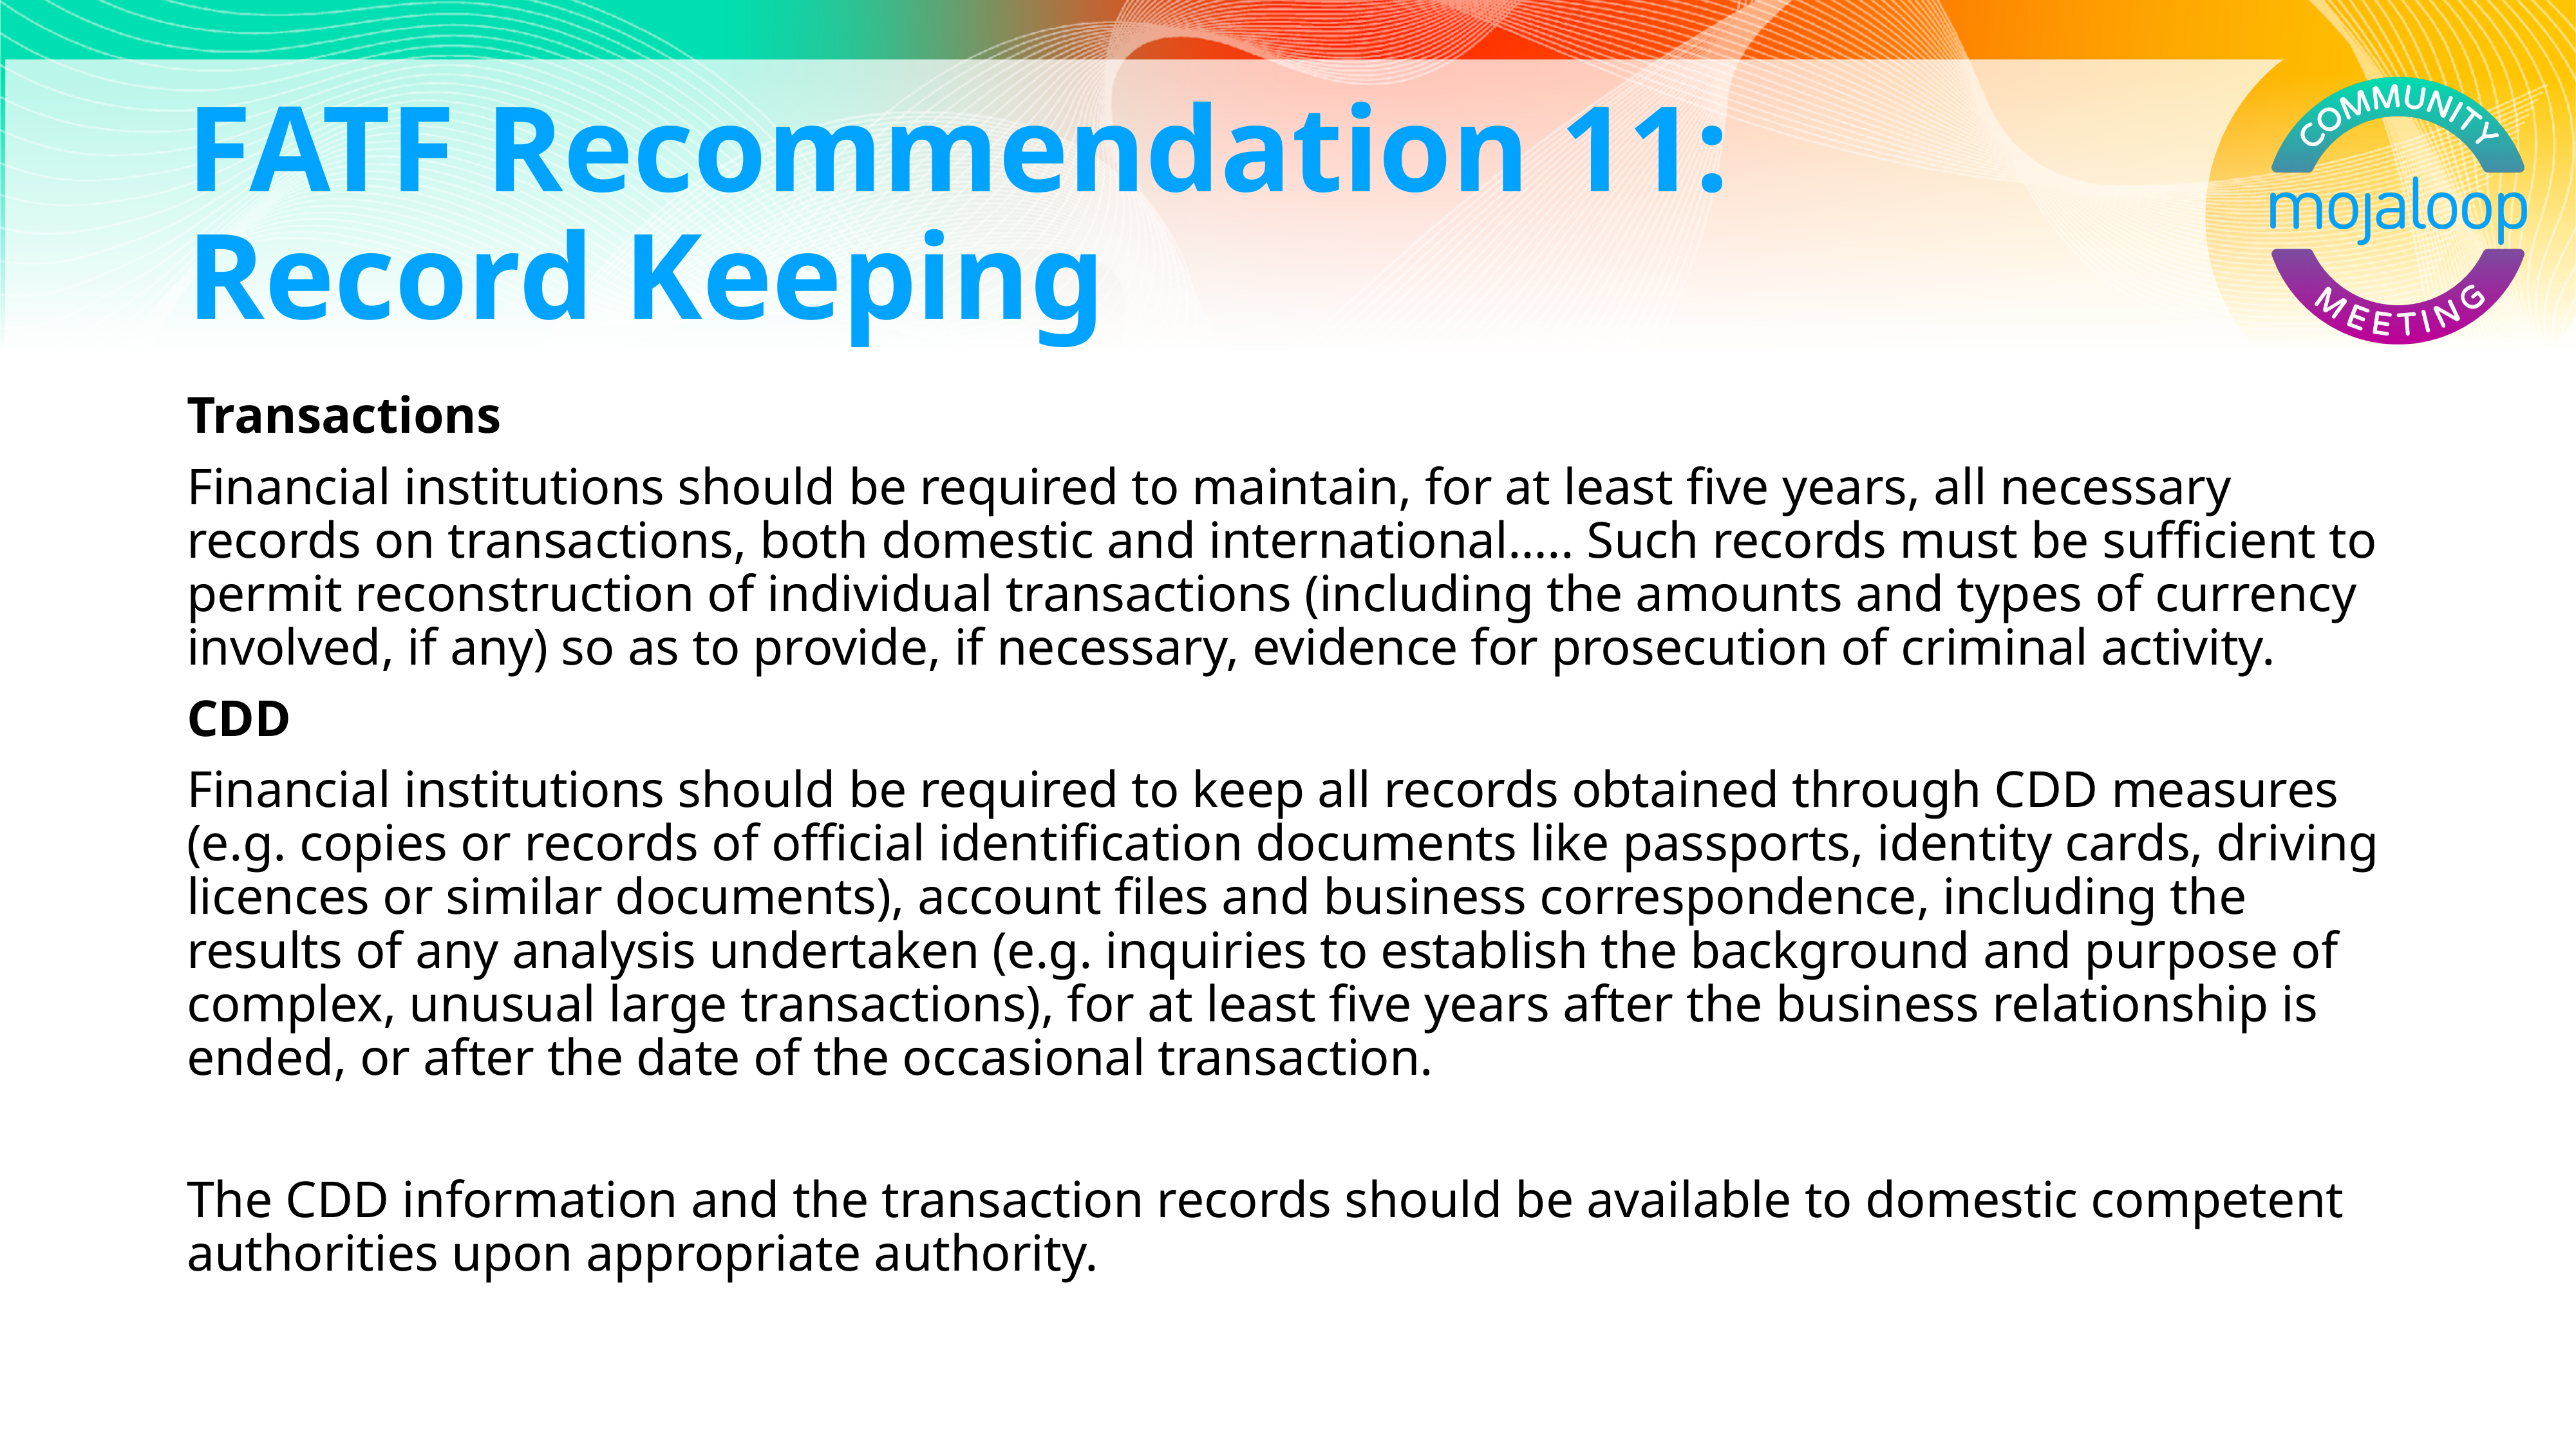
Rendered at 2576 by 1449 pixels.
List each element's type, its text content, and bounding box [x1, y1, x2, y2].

list Transactions Financial institutions should be required to maintain, for at least five years, all necessary records on transactions, both domestic and international….. Such records must be sufficient to permit reconstruction of individual transactions (including the amounts and types of currency involved, if any) so as to provide, if necessary, evidence for prosecution of criminal activity. CDD Financial institutions should be required to keep all records obtained through CDD measures (e.g. copies or records of official identification documents like passports, identity cards, driving licences or similar documents), account files and business correspondence, including the results of any analysis undertaken (e.g. inquiries to establish the background and purpose of complex, unusual large transactions), for at least five years after the business relationship is ended, or after the date of the occasional transaction. The CDD information and the transaction records should be available to domestic competent authorities upon appropriate authority. [177, 385, 2399, 1305]
title FATF Recommendation 11: Record Keeping [177, 77, 2170, 357]
picture [0, 0, 2576, 1449]
